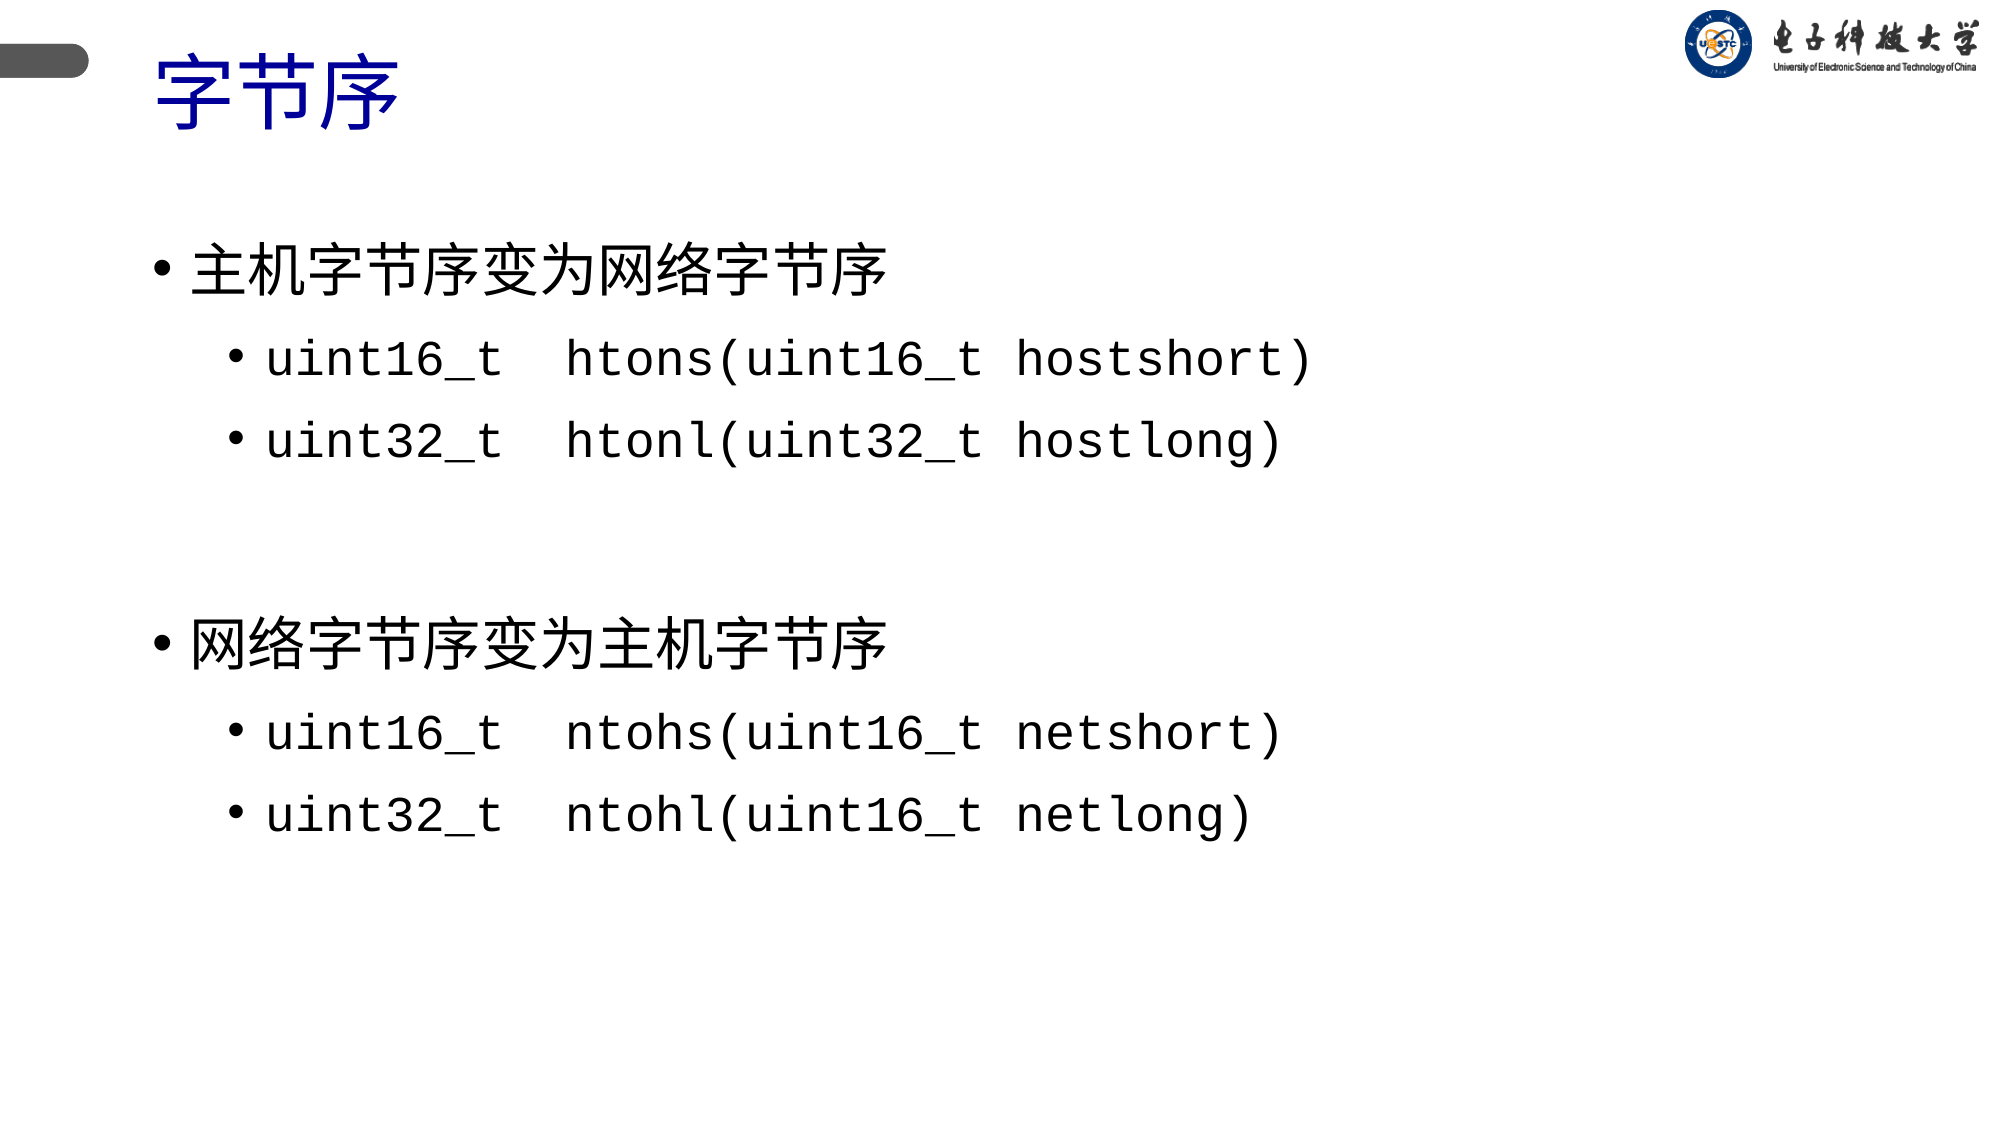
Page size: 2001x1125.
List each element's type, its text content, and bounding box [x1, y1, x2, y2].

picture [1685, 10, 1979, 78]
list 主机字节序变为网络字节序 uint16_t htons(uint16_t hostshort) uint32_t htonl(uint32_t hostlong) 网络字节序变为主机字节序 uint16_t ntohs(uint16_t netshort) uint32_t ntohl(uint16_t netlong) [137, 211, 1863, 1097]
title 字节序 [137, 43, 1686, 174]
